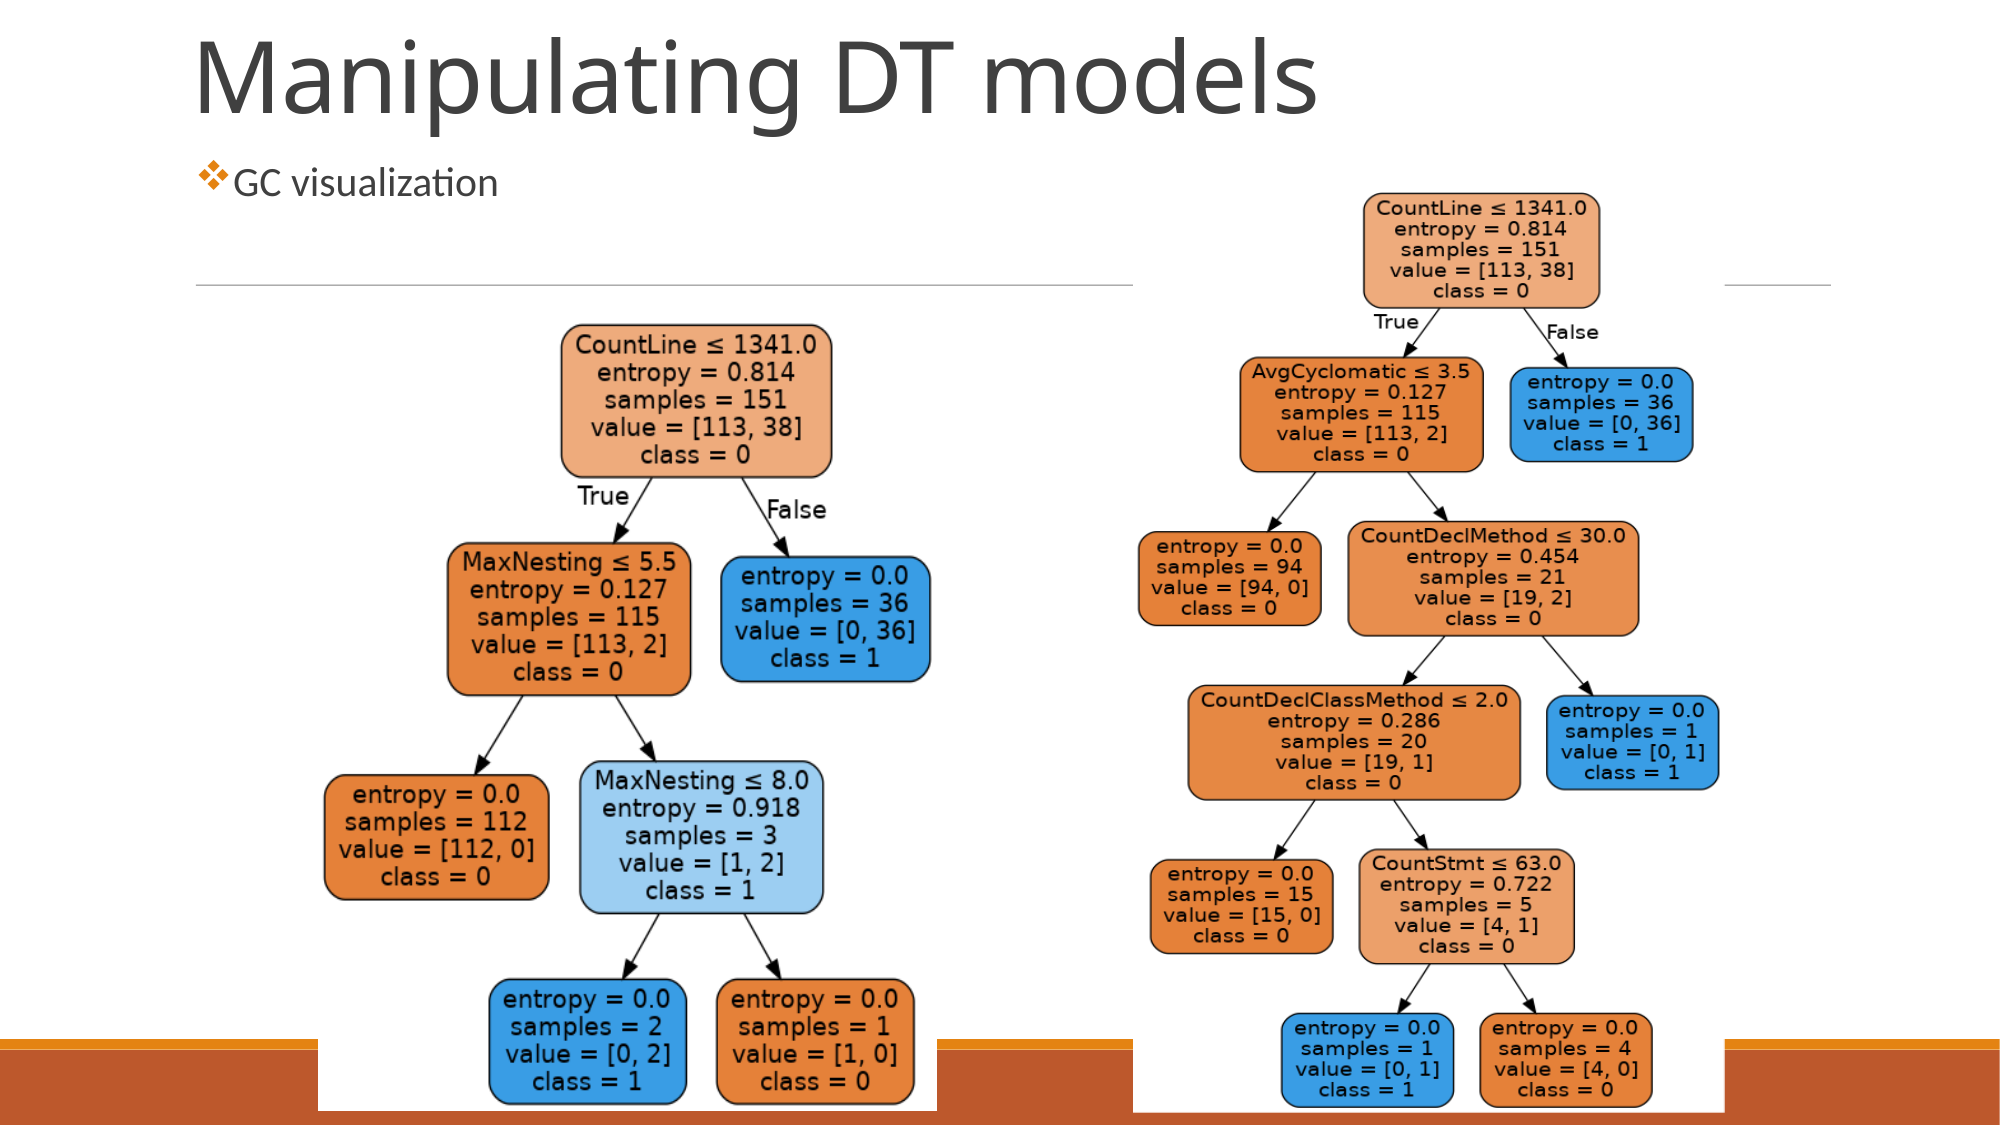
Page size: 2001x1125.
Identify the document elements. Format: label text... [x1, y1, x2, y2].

text_box Manipulating DT models [177, 11, 1827, 142]
picture [318, 318, 937, 1111]
text_box GC visualization [180, 153, 1321, 814]
picture [1133, 188, 1725, 1114]
